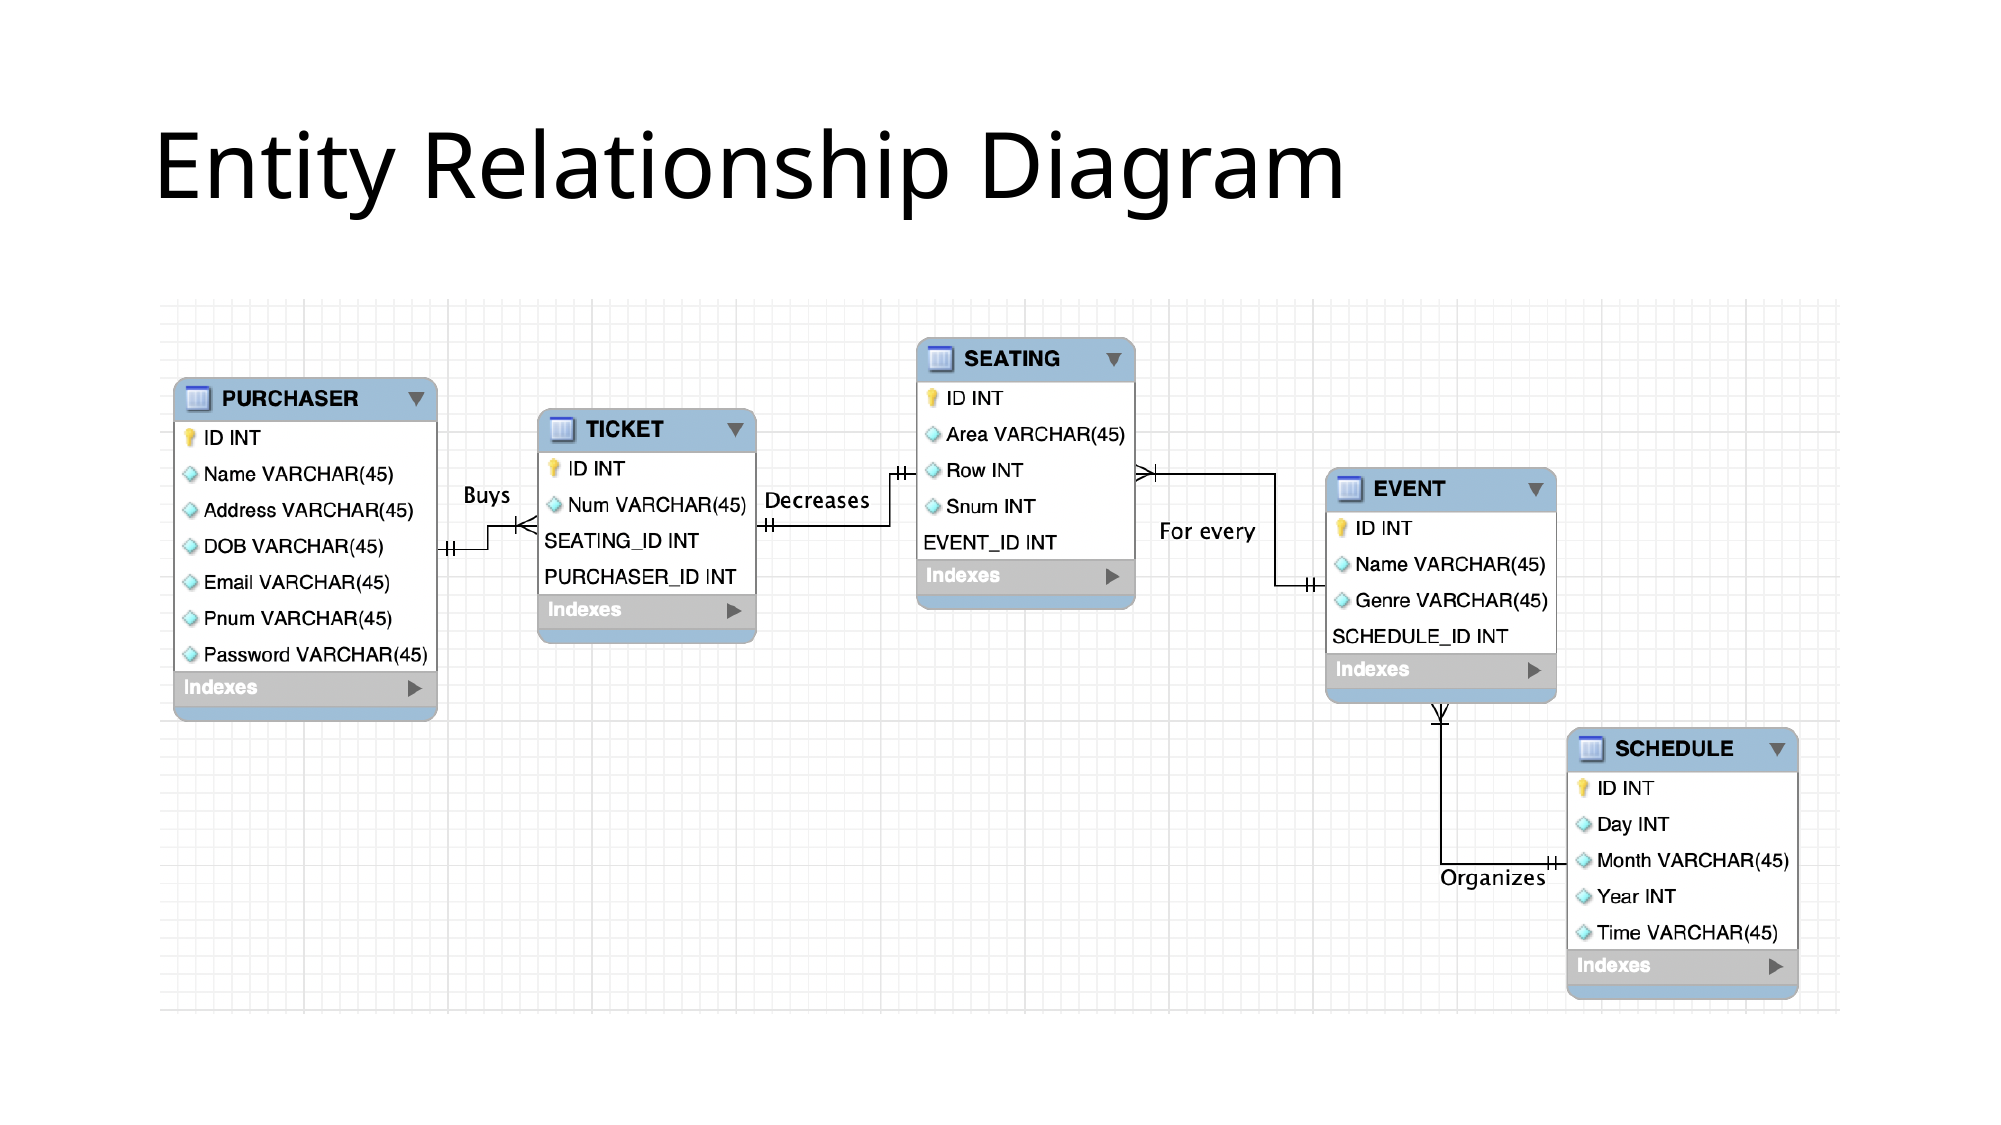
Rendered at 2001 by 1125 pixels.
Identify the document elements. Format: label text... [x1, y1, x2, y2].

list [160, 299, 1840, 1014]
title Entity Relationship Diagram [137, 59, 1863, 278]
